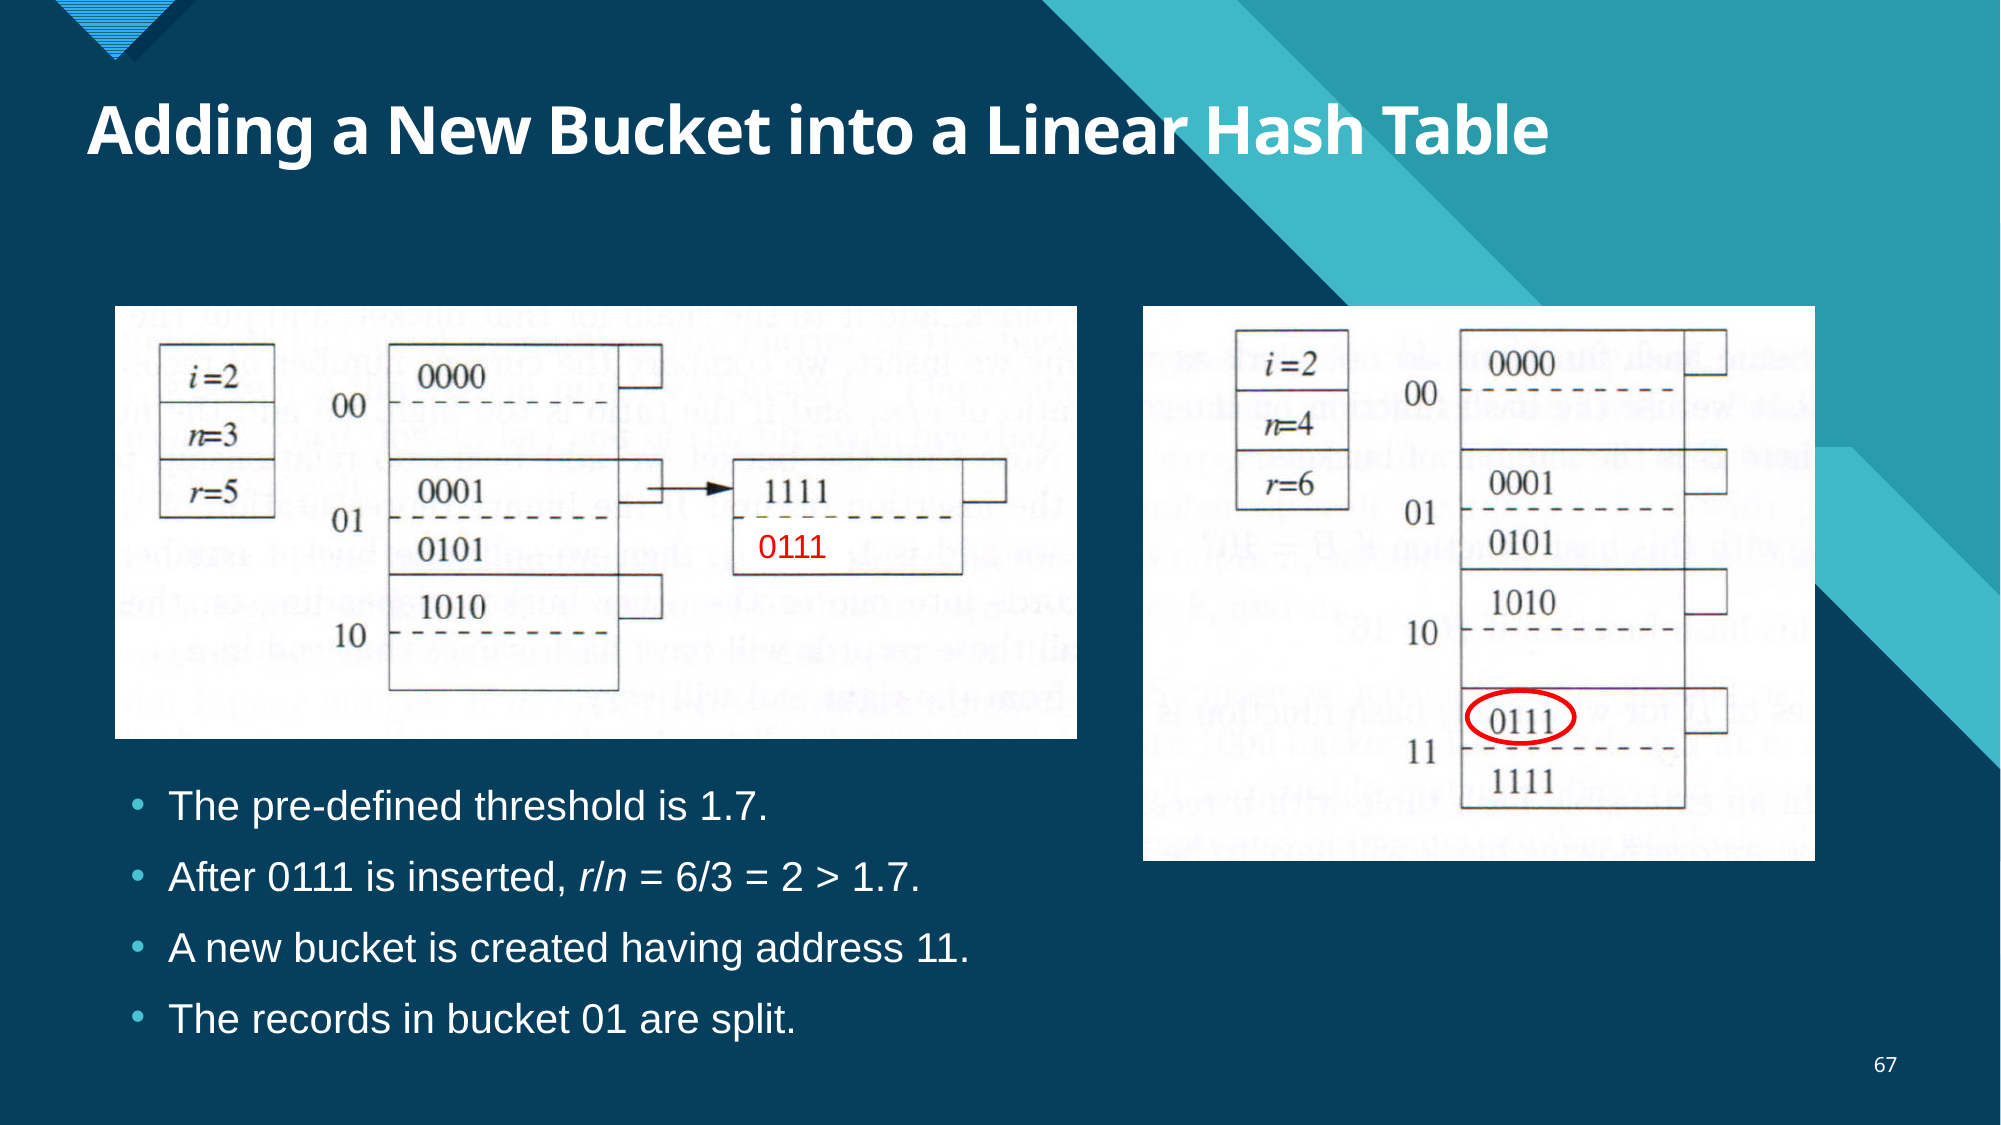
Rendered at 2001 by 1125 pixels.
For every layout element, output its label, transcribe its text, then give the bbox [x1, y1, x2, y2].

picture [1144, 305, 1816, 860]
slide_number 67 [1845, 1035, 1913, 1096]
title Adding a New Bucket into a Linear Hash Table [72, 89, 1913, 177]
list The pre-defined threshold is 1.7. After 0111 is inserted, r/n = 6/3 = 2 > 1.7. A new bucket is created having address 11. The records in bucket 01 are split. [115, 771, 1059, 1063]
picture [116, 307, 1076, 738]
